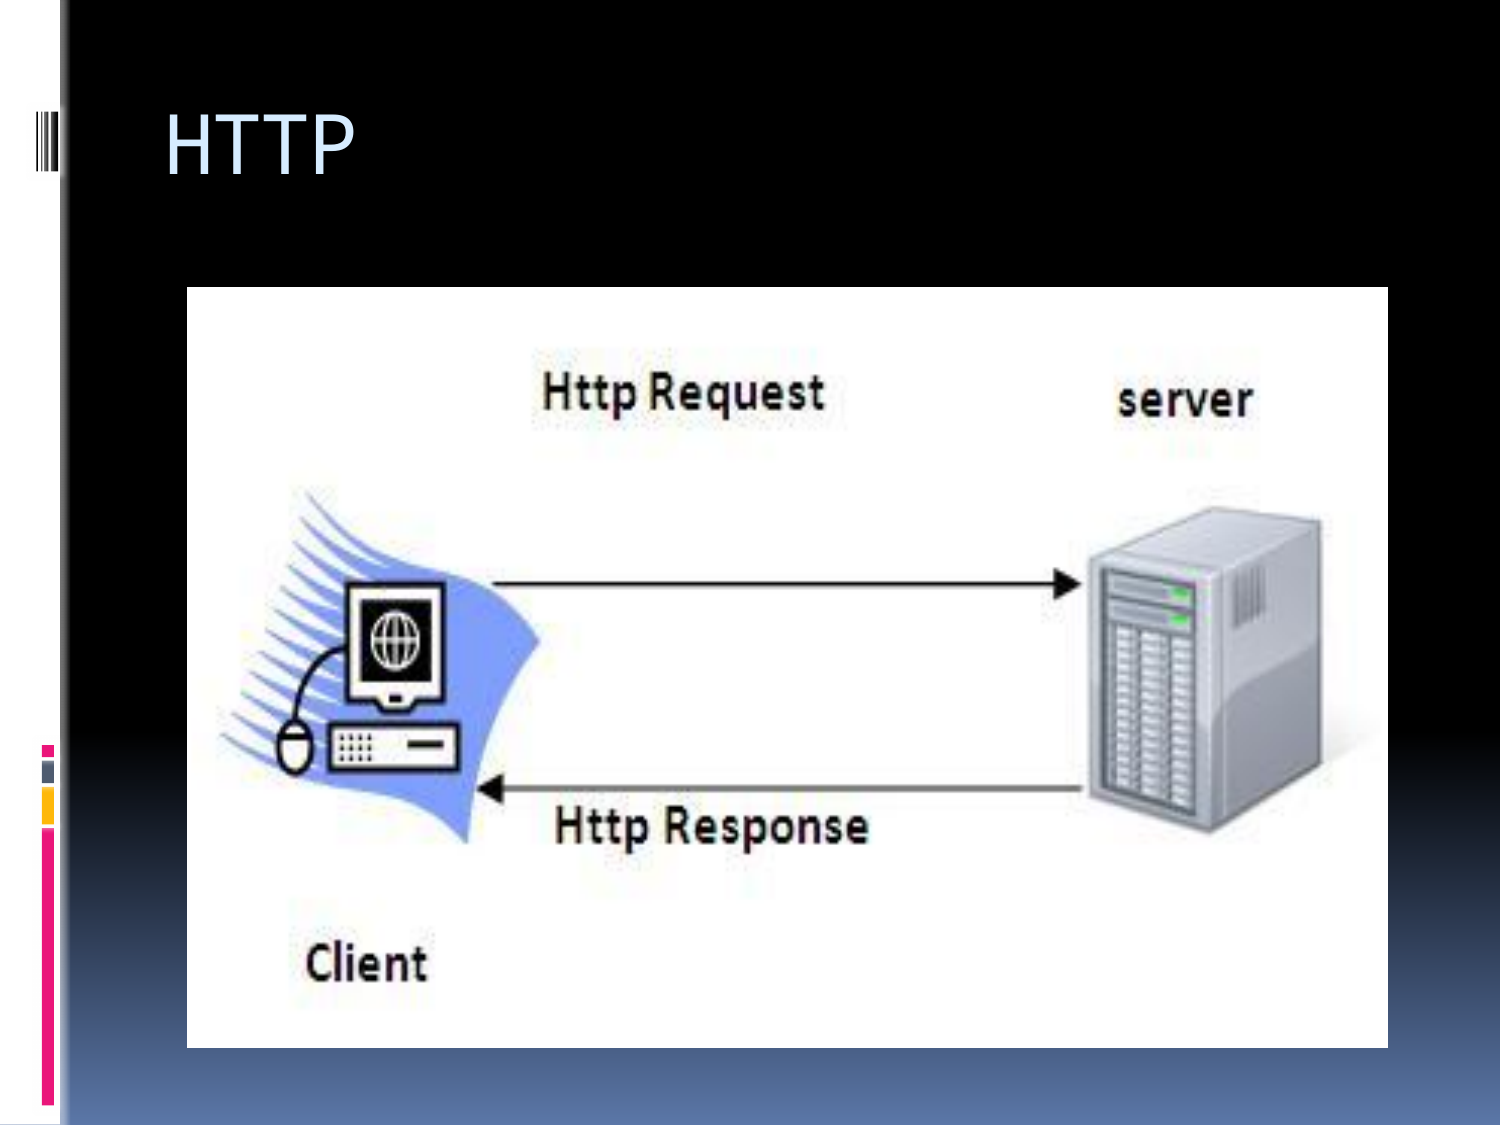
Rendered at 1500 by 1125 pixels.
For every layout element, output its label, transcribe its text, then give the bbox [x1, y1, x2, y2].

title HTTP [150, 83, 1425, 234]
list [186, 286, 1388, 1049]
